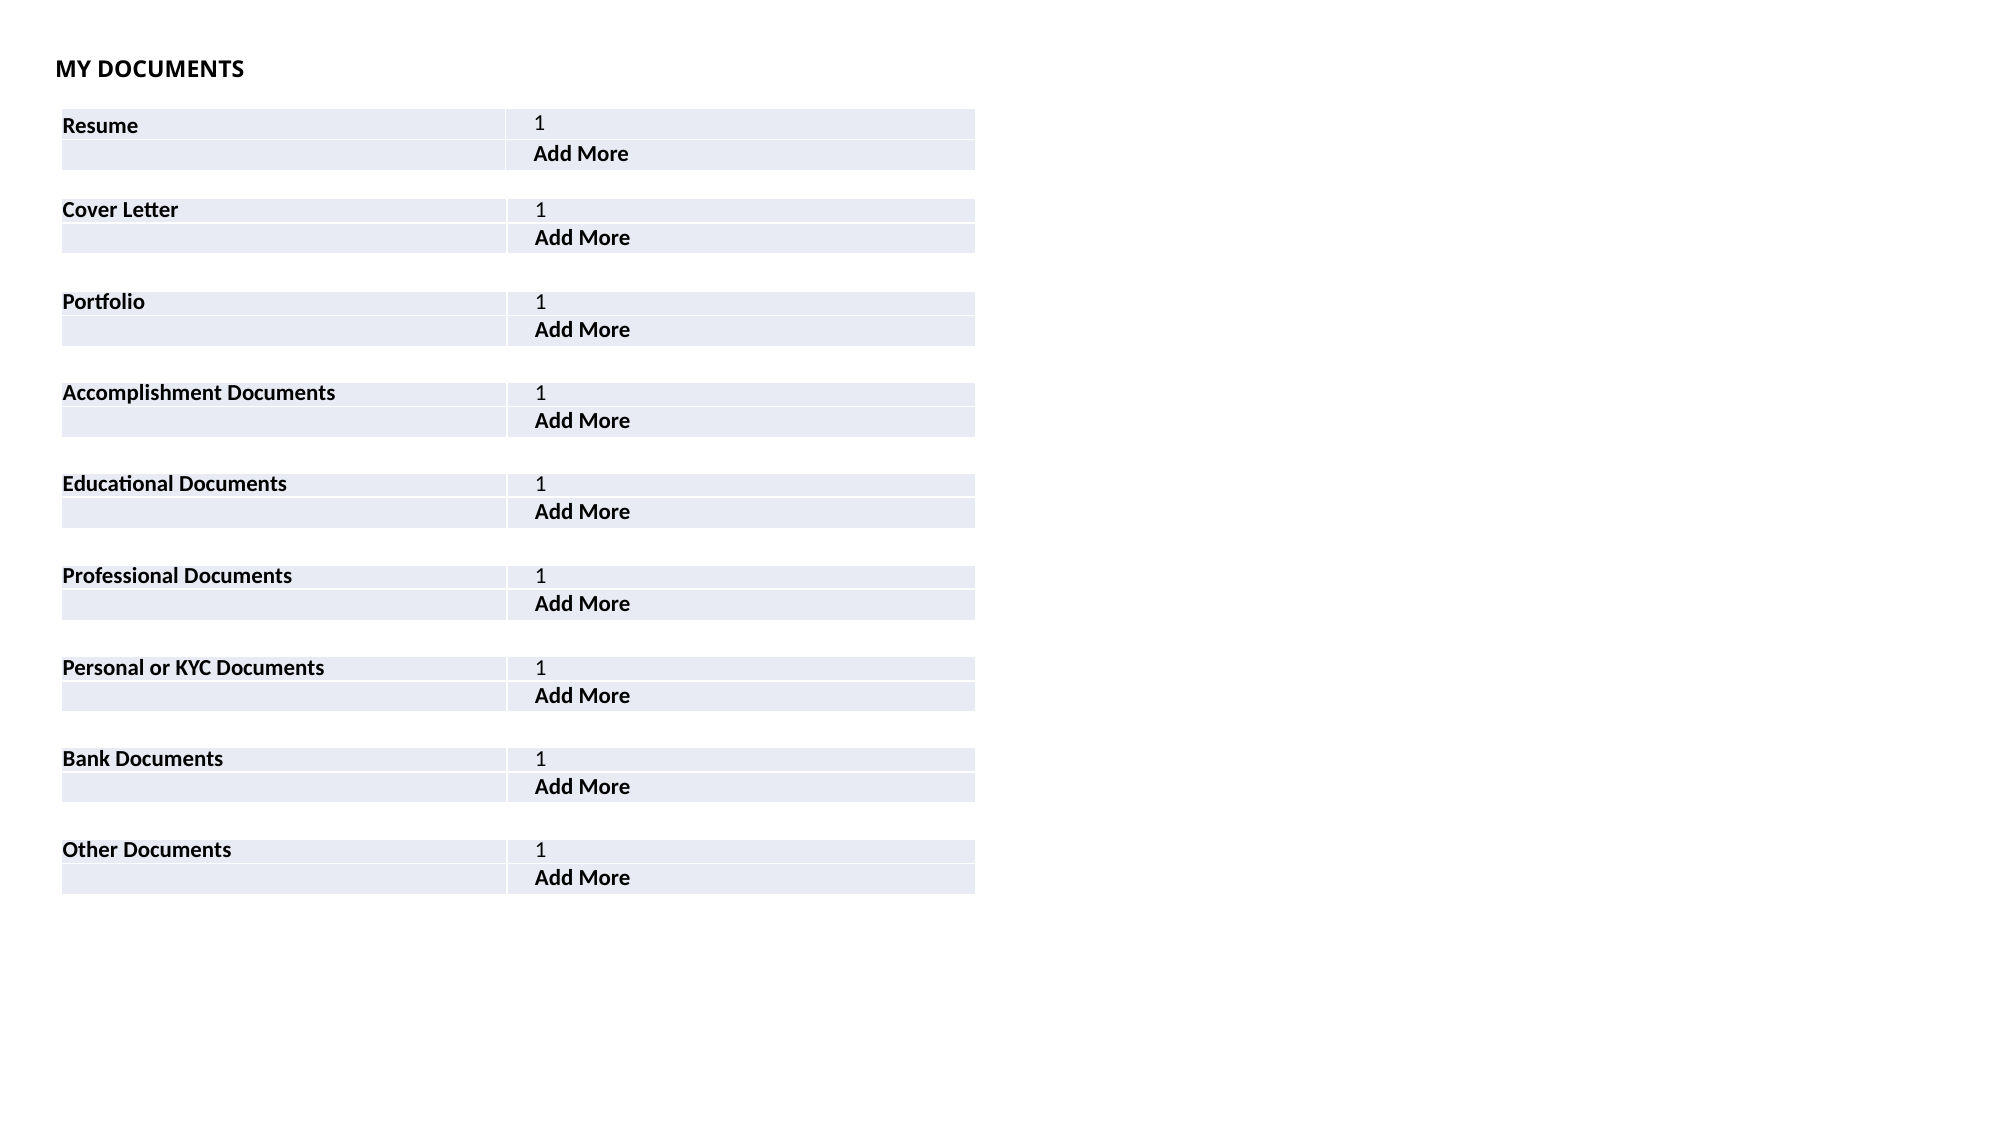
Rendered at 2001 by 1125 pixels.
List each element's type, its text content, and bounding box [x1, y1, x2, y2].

table_header 1 [506, 109, 975, 139]
table_header Accomplishment Documents [62, 383, 506, 406]
table_cell [62, 407, 506, 437]
table_cell [62, 590, 506, 620]
table_header 1 [508, 748, 975, 771]
table_cell Add More [508, 498, 975, 528]
table_cell [62, 682, 506, 711]
table_cell Add More [508, 316, 975, 346]
table_header Other Documents [62, 840, 506, 863]
table_header 1 [508, 474, 975, 496]
table_cell Add More [508, 682, 975, 711]
table_header Resume [62, 109, 505, 139]
table_cell Add More [508, 773, 975, 802]
table_header Bank Documents [62, 748, 506, 771]
table_cell Add More [506, 140, 975, 170]
table_header Educational Documents [62, 474, 506, 496]
table_cell [62, 224, 506, 253]
table_cell [62, 773, 506, 802]
table_header Personal or KYC Documents [62, 657, 506, 680]
table_cell Add More [508, 407, 975, 437]
table_cell [62, 140, 505, 170]
table_cell Add More [508, 224, 975, 253]
table_cell Add More [508, 864, 975, 894]
table_cell [62, 498, 506, 528]
table_header 1 [508, 199, 975, 222]
table_header 1 [508, 840, 975, 863]
table_header 1 [508, 566, 975, 588]
table_cell Add More [508, 590, 975, 620]
table_header 1 [508, 383, 975, 406]
table_header Portfolio [62, 292, 506, 315]
table_header Cover Letter [62, 199, 506, 222]
title MY DOCUMENTS [40, 47, 475, 91]
table_cell [62, 316, 506, 346]
table_header 1 [508, 292, 975, 315]
table_header 1 [508, 657, 975, 680]
table_header Professional Documents [62, 566, 506, 588]
table_cell [62, 864, 506, 894]
